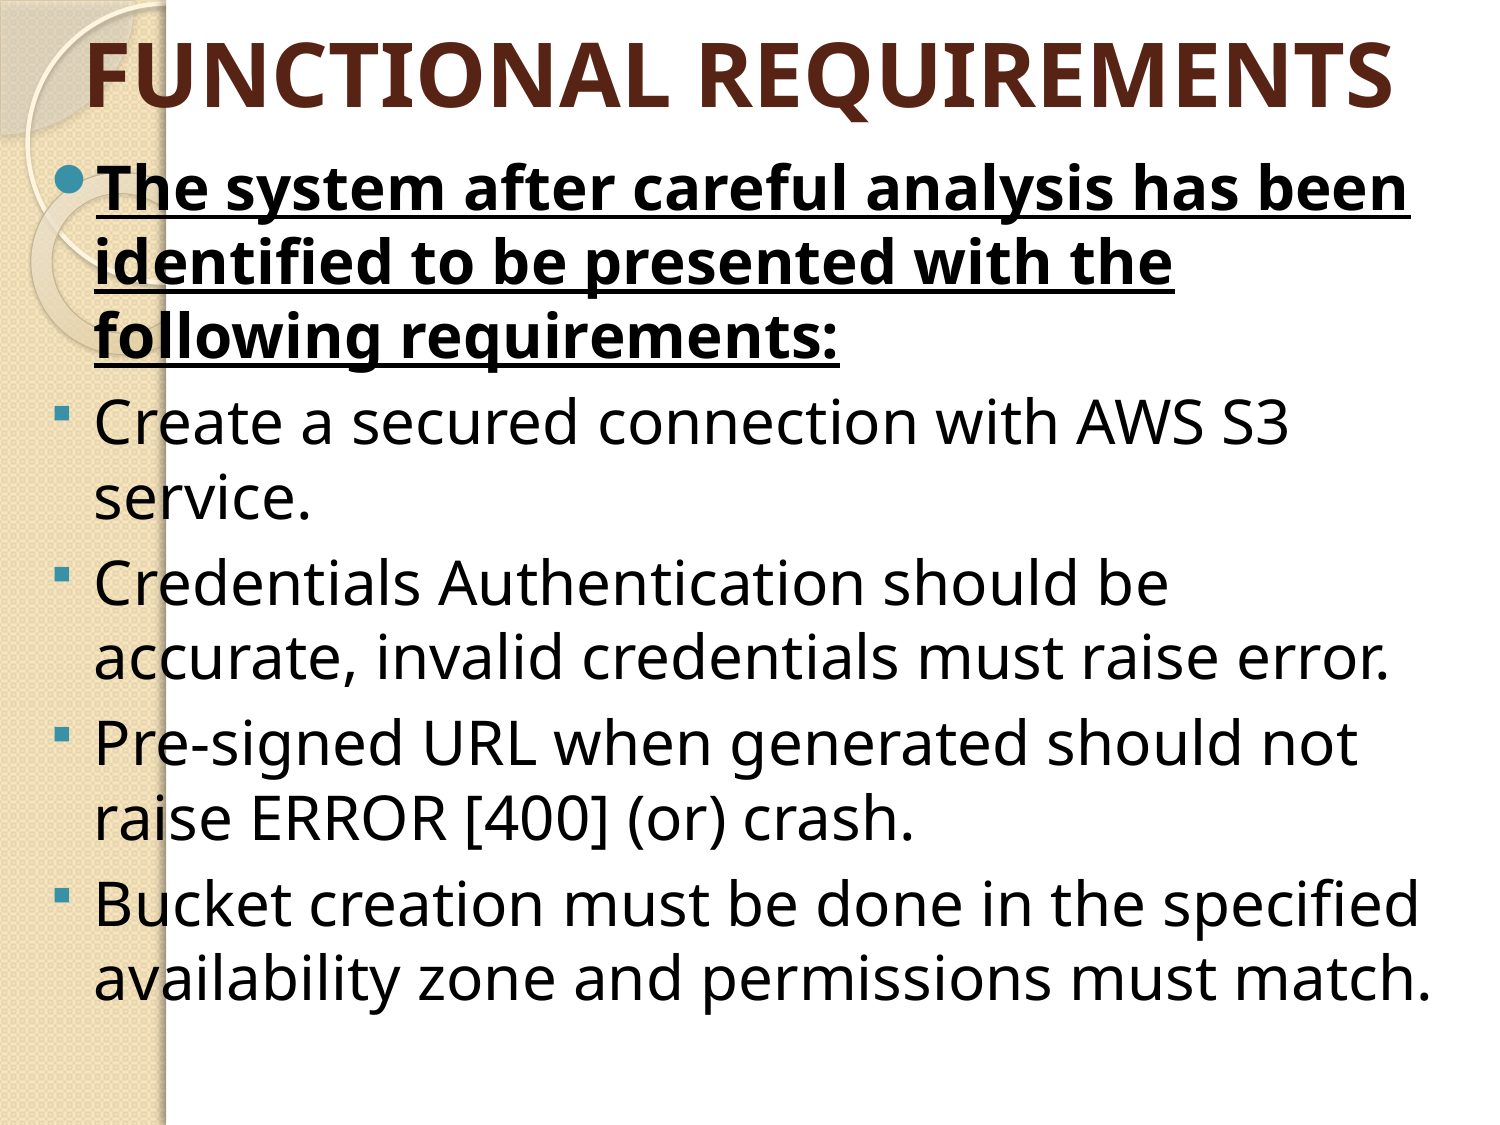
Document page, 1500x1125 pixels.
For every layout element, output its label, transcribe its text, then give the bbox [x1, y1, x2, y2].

title FUNCTIONAL REQUIREMENTS [23, 0, 1454, 140]
list The system after careful analysis has been identified to be presented with the following requirements: Create a secured connection with AWS S3 service. Credentials Authentication should be accurate, invalid credentials must raise error. Pre-signed URL when generated should not raise ERROR [400] (or) crash. Bucket creation must be done in the specified availability zone and permissions must match. [23, 140, 1466, 1090]
